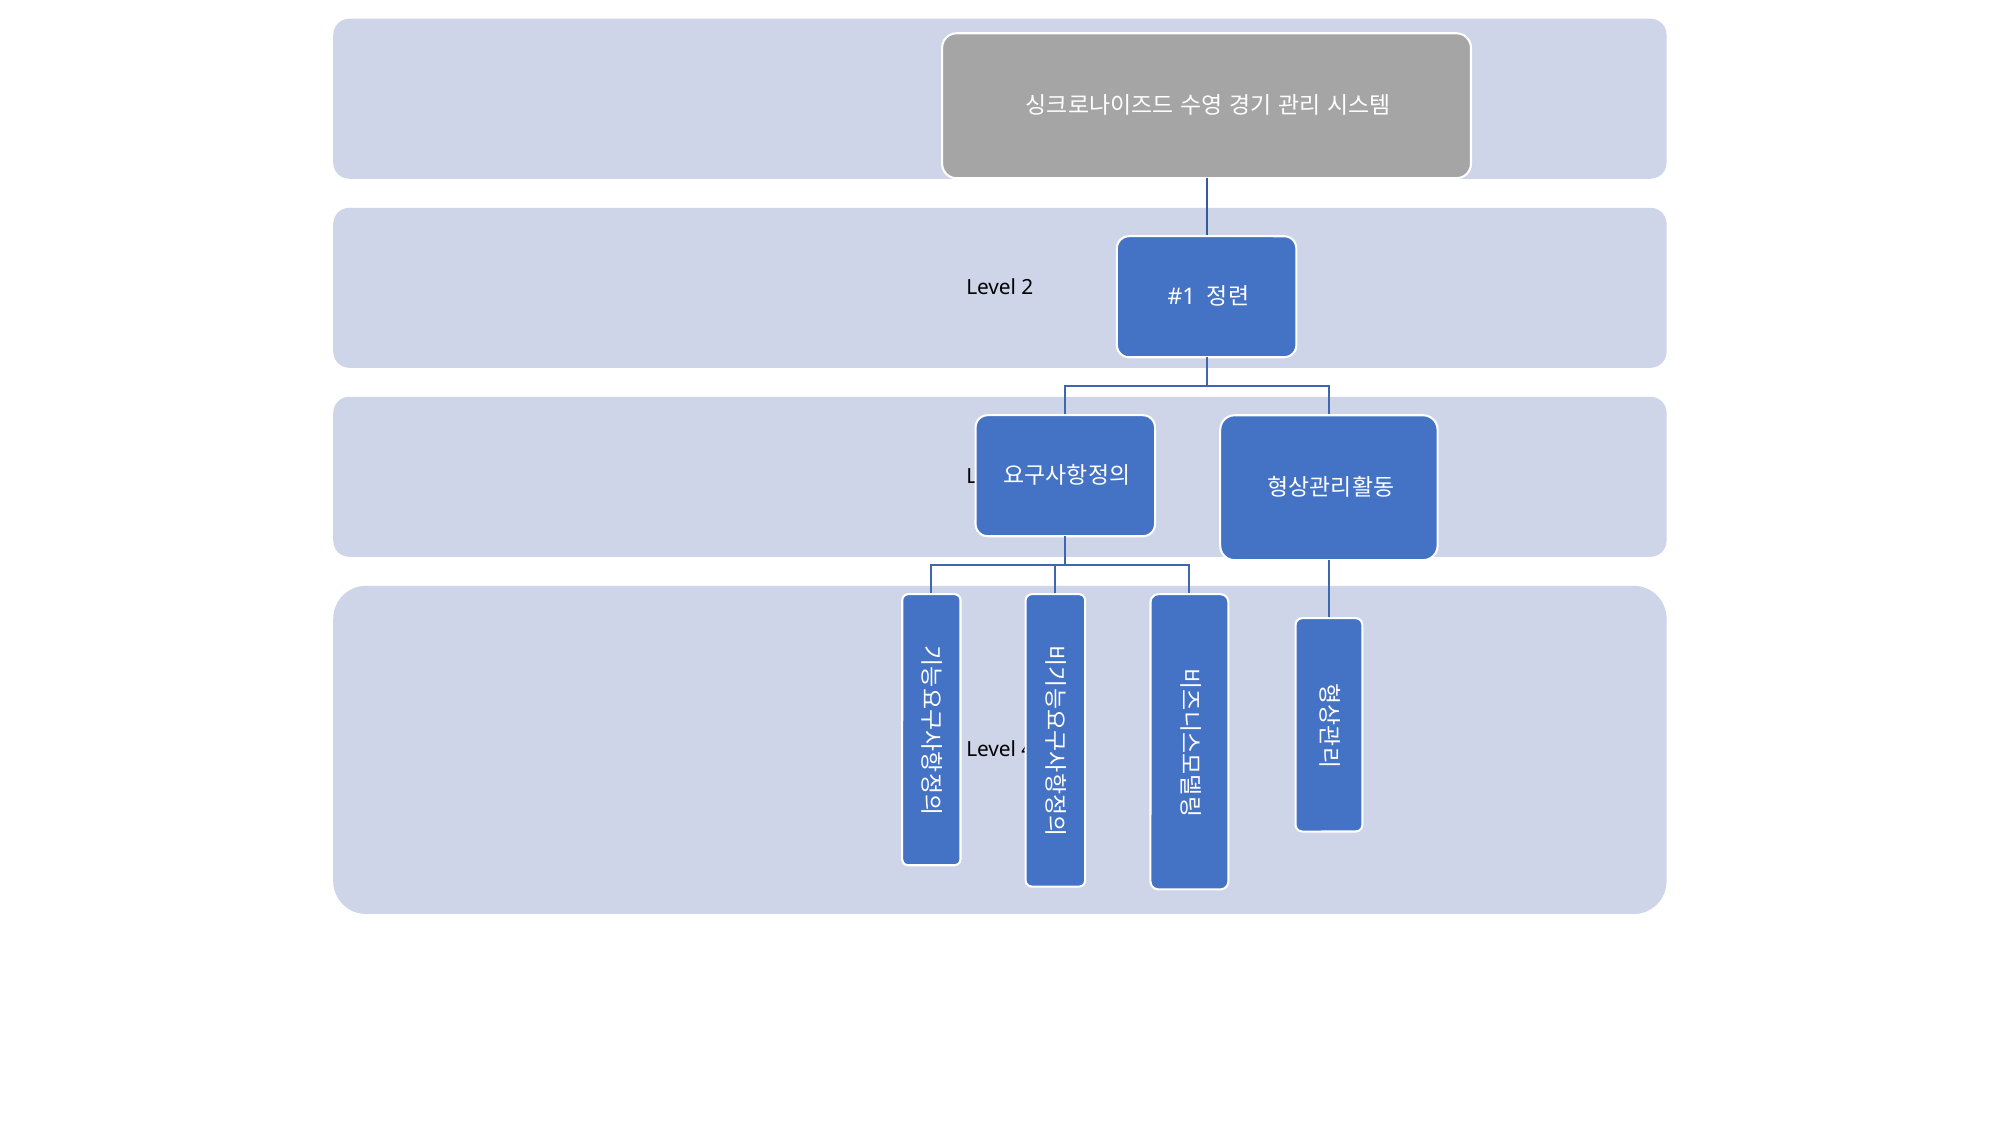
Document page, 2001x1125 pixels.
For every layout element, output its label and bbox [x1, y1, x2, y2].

text_box [333, 21, 1667, 911]
